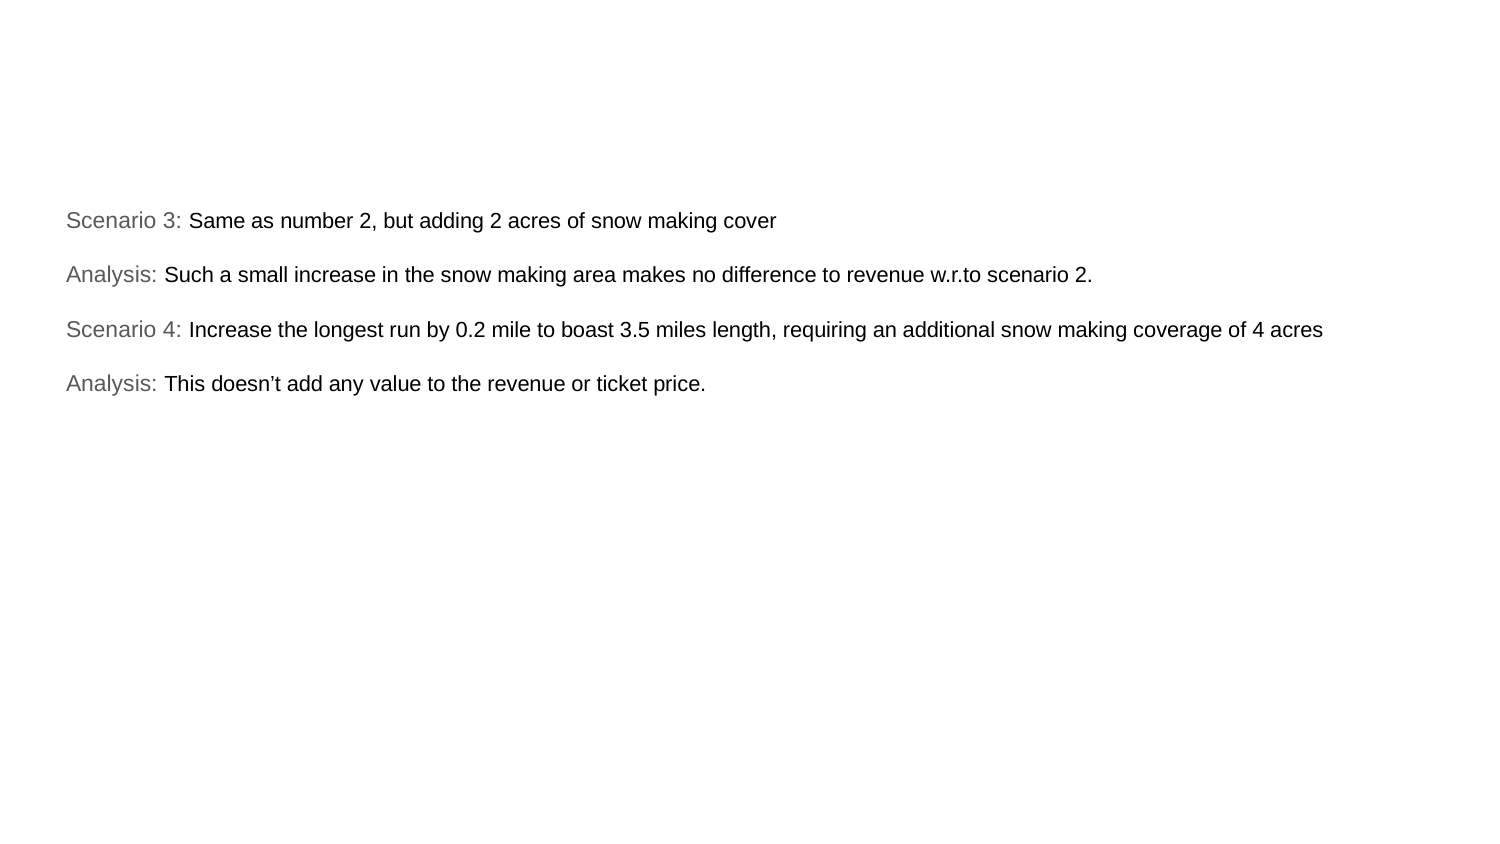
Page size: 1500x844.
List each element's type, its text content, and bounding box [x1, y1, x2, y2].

list Scenario 3: Same as number 2, but adding 2 acres of snow making cover Analysis: Such a small increase in the snow making area makes no difference to revenue w.r.to scenario 2. Scenario 4: Increase the longest run by 0.2 mile to boast 3.5 miles length, requiring an additional snow making coverage of 4 acres Analysis: This doesn’t add any value to the revenue or ticket price. [51, 189, 1449, 750]
